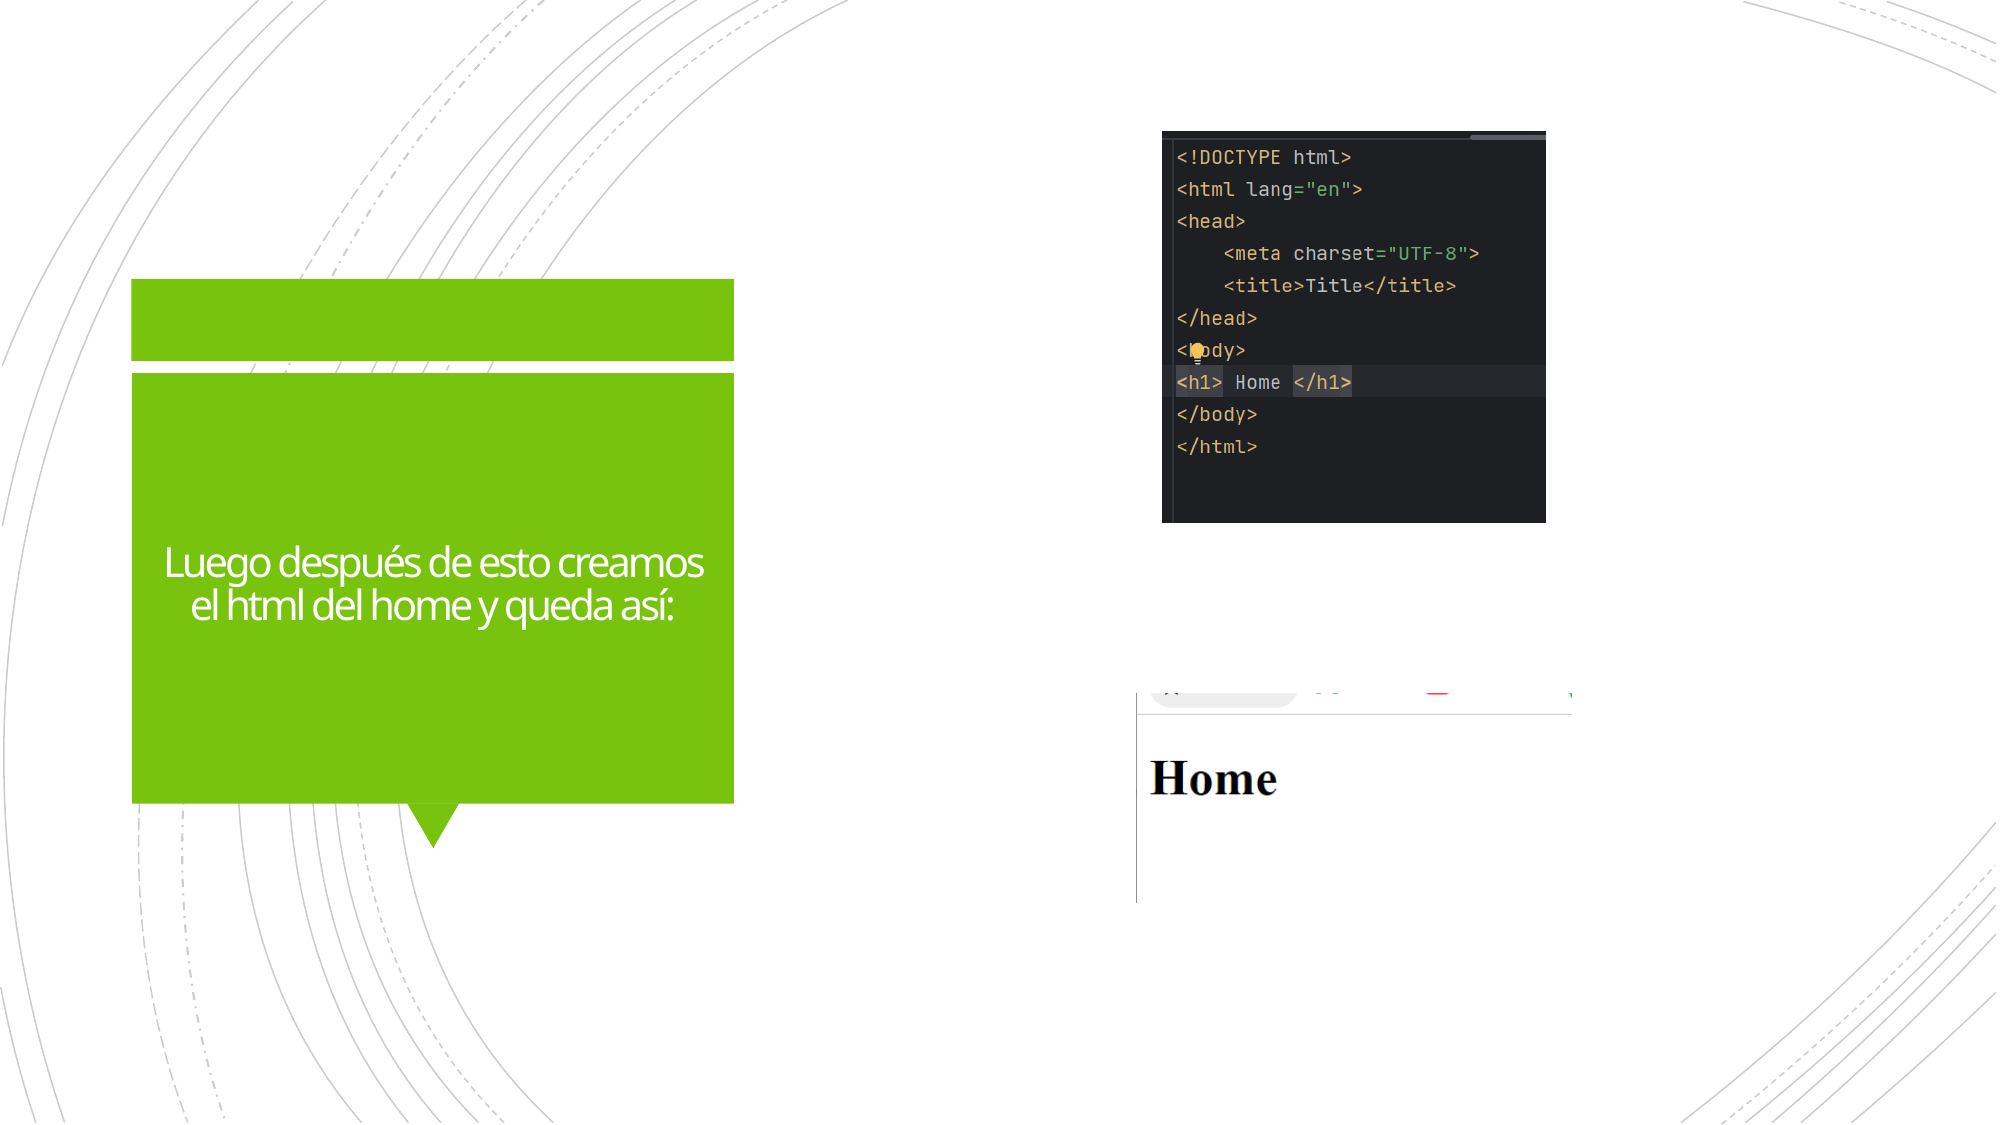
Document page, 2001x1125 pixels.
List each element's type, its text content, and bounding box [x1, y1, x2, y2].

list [1162, 131, 1547, 523]
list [1136, 692, 1572, 903]
title Luego después de esto creamos el html del home y queda así: [145, 383, 721, 789]
